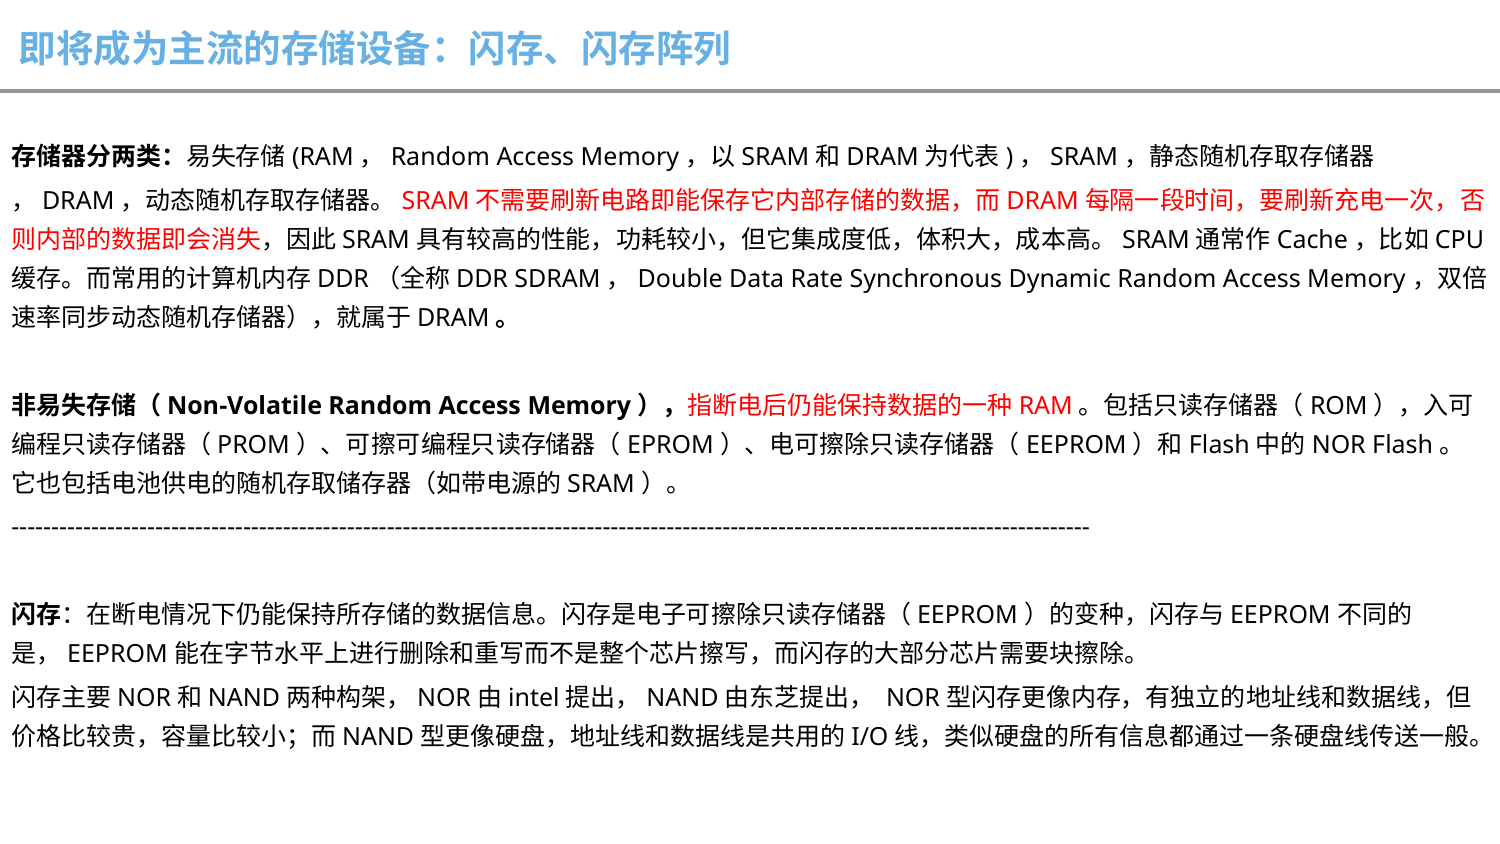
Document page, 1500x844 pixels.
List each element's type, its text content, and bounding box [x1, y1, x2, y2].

text_box 存储器分两类：易失存储(RAM，Random Access Memory，以SRAM和DRAM为代表)，SRAM，静态随机存取存储器 ，DRAM，动态随机存取存储器。SRAM不需要刷新电路即能保存它内部存储的数据，而DRAM每隔一段时间，要刷新充电一次，否则内部的数据即会消失，因此SRAM具有较高的性能，功耗较小，但它集成度低，体积大，成本高。SRAM通常作Cache，比如CPU缓存。而常用的计算机内存DDR（全称DDR SDRAM，Double Data Rate Synchronous Dynamic Random Access Memory，双倍速率同步动态随机存储器），就属于DRAM。 非易失存储（Non-Volatile Random Access Memory），指断电后仍能保持数据的一种RAM。包括只读存储器（ROM），入可编程只读存储器（PROM）、可擦可编程只读存储器（EPROM）、电可擦除只读存储器（EEPROM）和Flash中的NOR Flash。它也包括电池供电的随机存取储存器（如带电源的SRAM）。 --------------------------------------------------------------------------------------------------------------------------------------- 闪存：在断电情况下仍能保持所存储的数据信息。闪存是电子可擦除只读存储器（EEPROM）的变种，闪存与EEPROM不同的是，EEPROM能在字节水平上进行删除和重写而不是整个芯片擦写，而闪存的大部分芯片需要块擦除。 闪存主要NOR和NAND两种构架，NOR由intel提出，NAND由东芝提出， NOR型闪存更像内存，有独立的地址线和数据线，但价格比较贵，容量比较小；而NAND型更像硬盘，地址线和数据线是共用的I/O线，类似硬盘的所有信息都通过一条硬盘线传送一般。 [0, 91, 1500, 844]
text_box 即将成为主流的存储设备：闪存、闪存阵列 [4, 8, 1117, 78]
